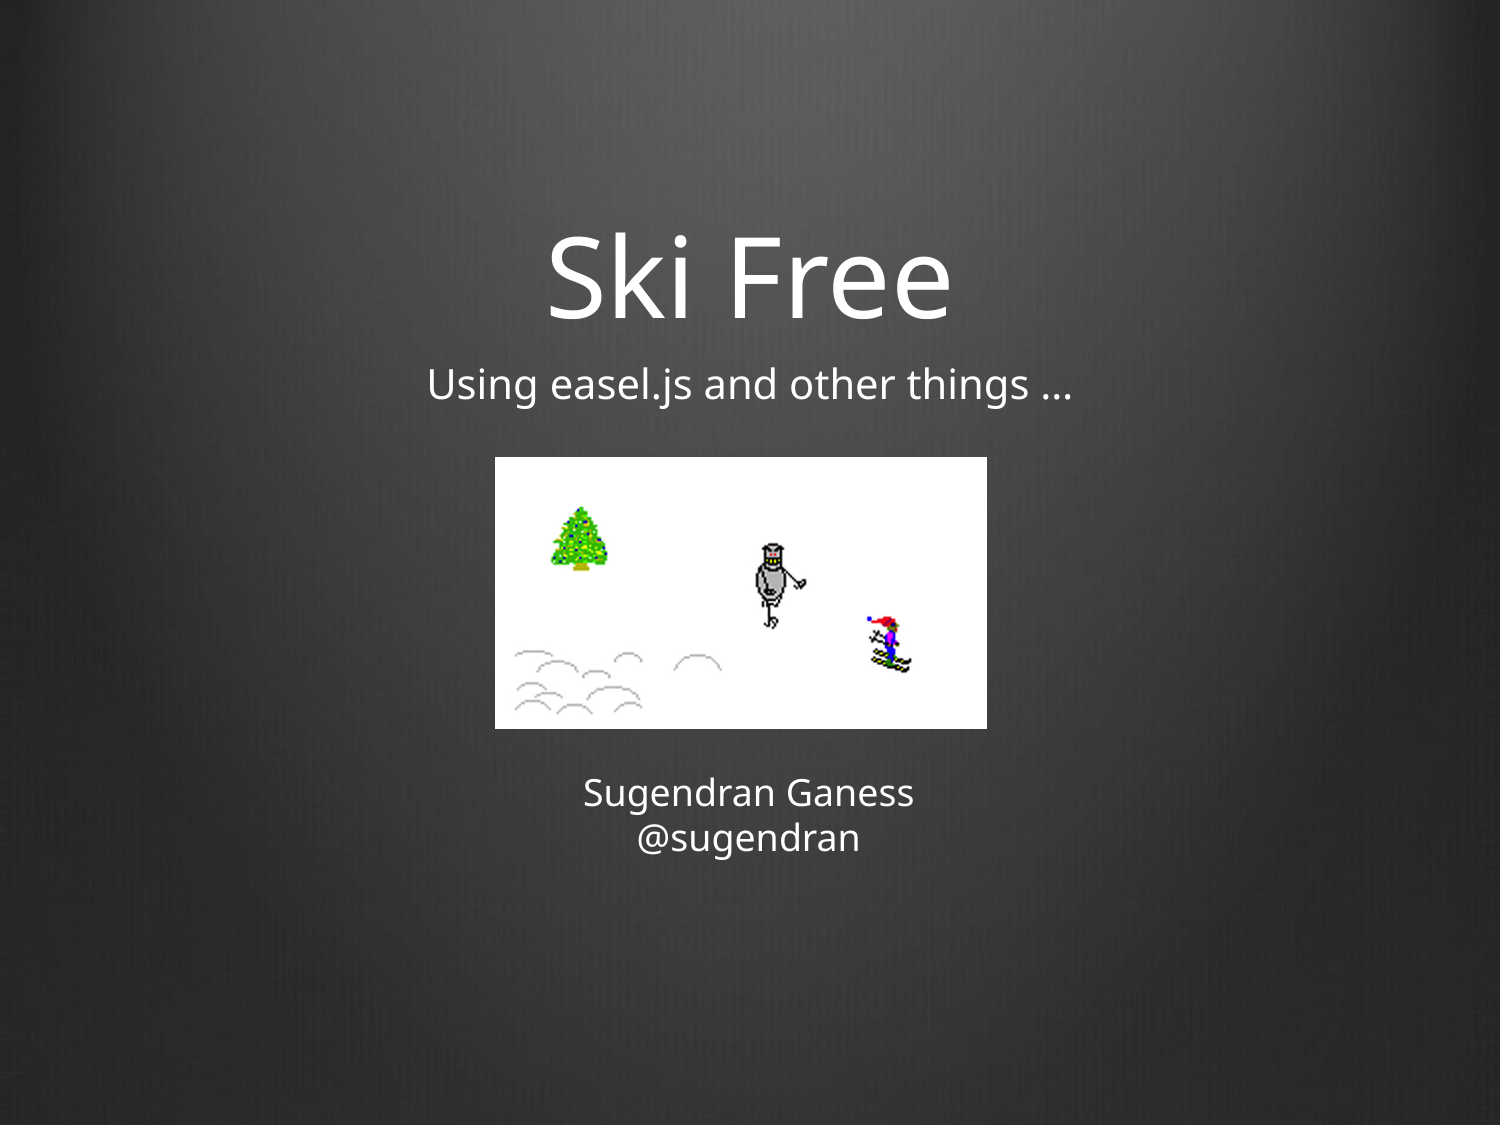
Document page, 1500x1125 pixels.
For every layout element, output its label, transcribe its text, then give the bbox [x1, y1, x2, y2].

title Ski Free [112, 188, 1388, 349]
subtitle Using easel.js and other things … [112, 350, 1388, 495]
picture [494, 457, 987, 729]
text_box Sugendran Ganess @sugendran [568, 761, 930, 867]
